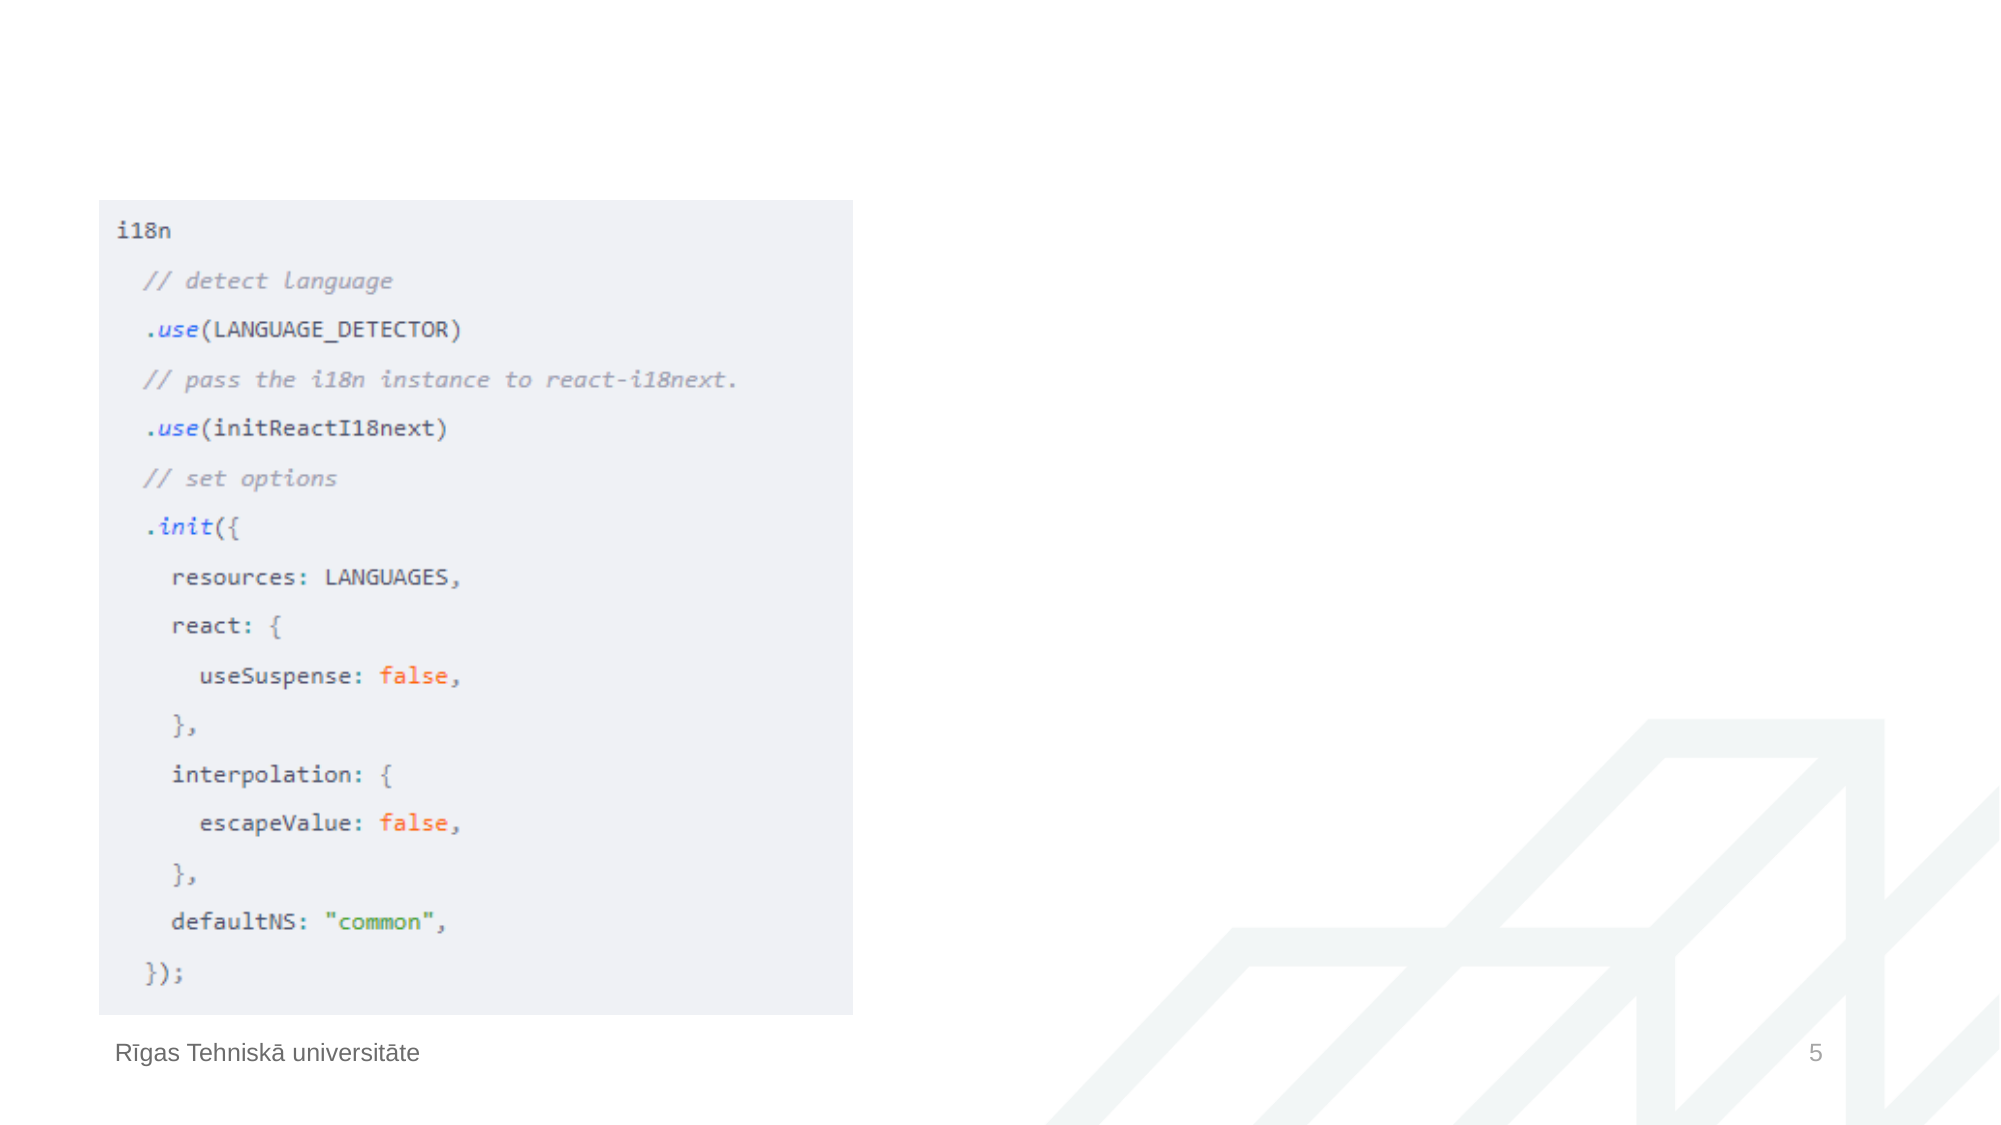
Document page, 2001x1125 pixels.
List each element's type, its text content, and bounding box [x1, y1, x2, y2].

slide_number Rīgas Tehniskā universitāte [99, 1028, 641, 1089]
picture [0, 0, 2000, 1125]
